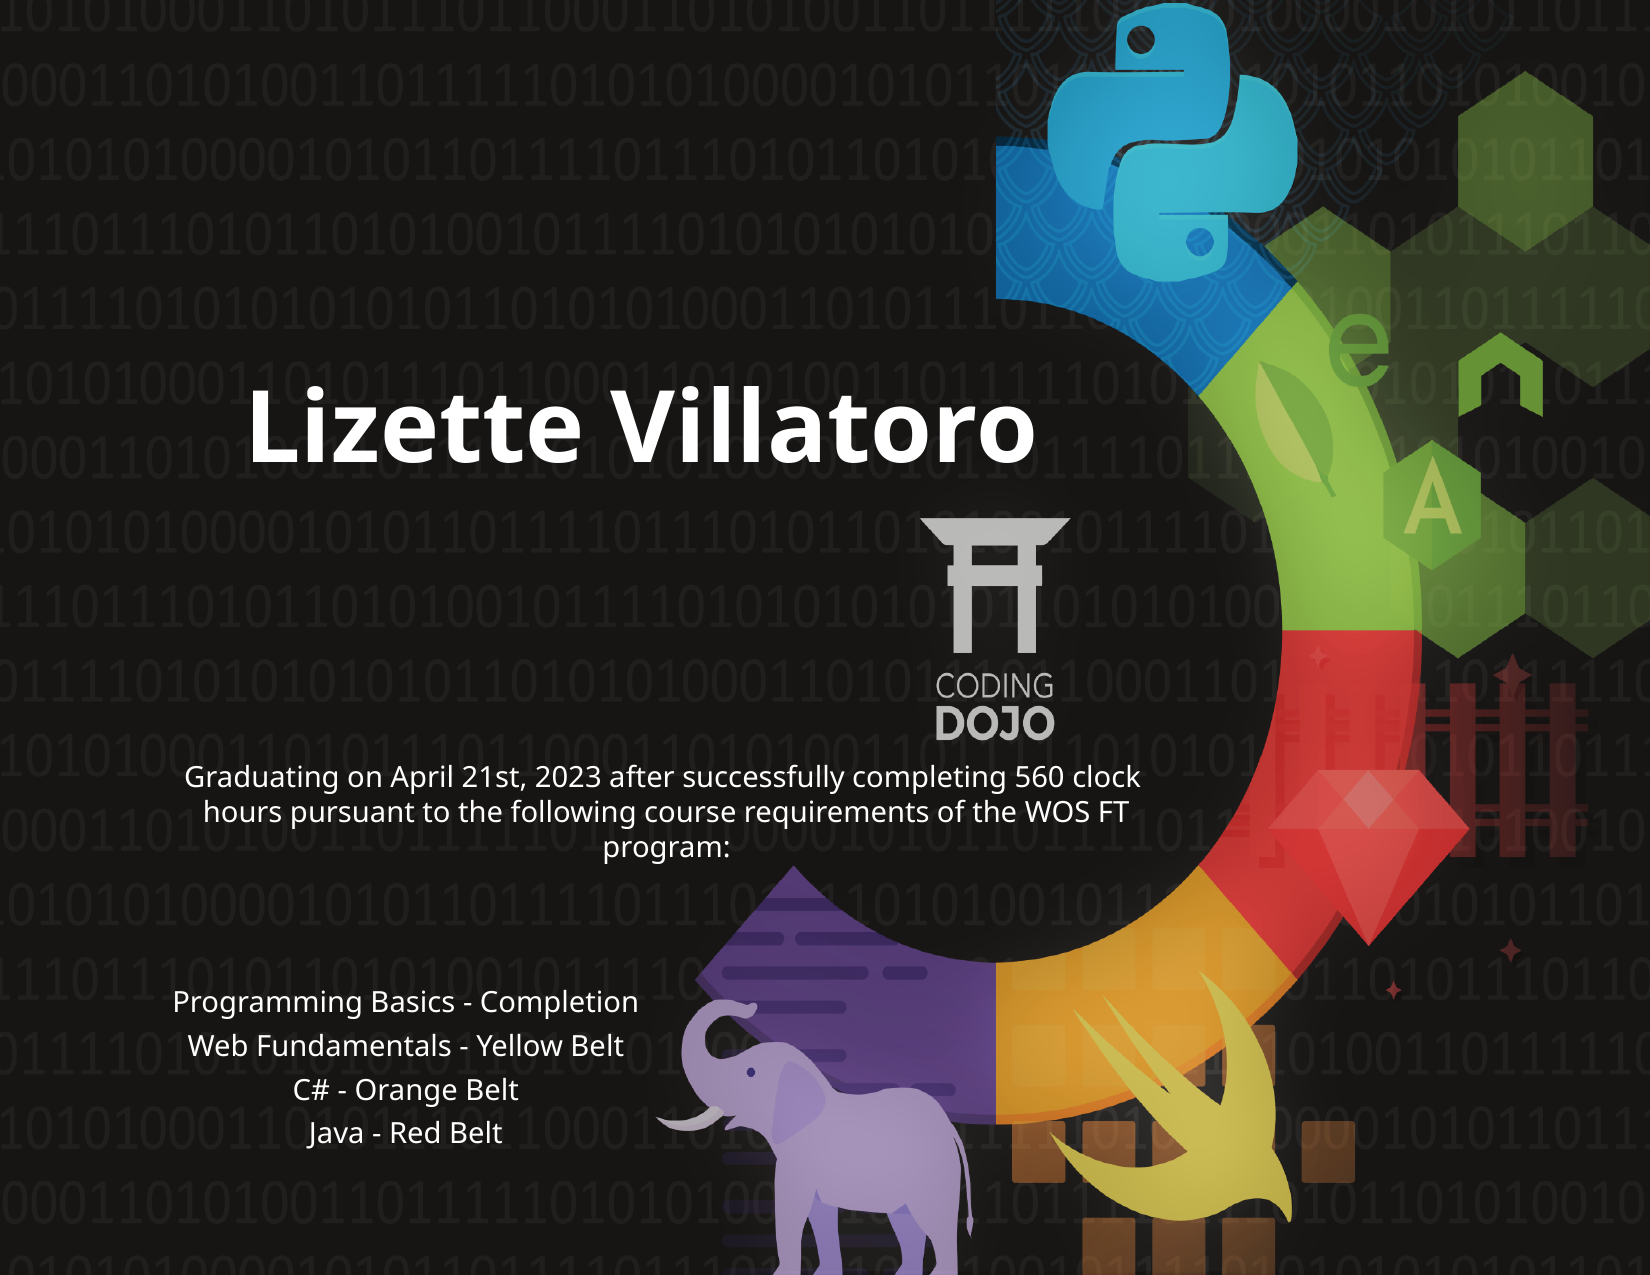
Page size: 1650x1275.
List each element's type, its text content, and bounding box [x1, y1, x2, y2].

picture [0, 0, 1650, 1275]
text_box Programming Basics - Completion Web Fundamentals - Yellow Belt C# - Orange Belt Java - Red Belt [0, 959, 952, 1180]
text_box Graduating on April 21st, 2023 after successfully completing 560 clock hours pursuant to the following course requirements of the WOS FT program: [162, 742, 1171, 856]
text_box Lizette Villatoro [0, 347, 1323, 498]
